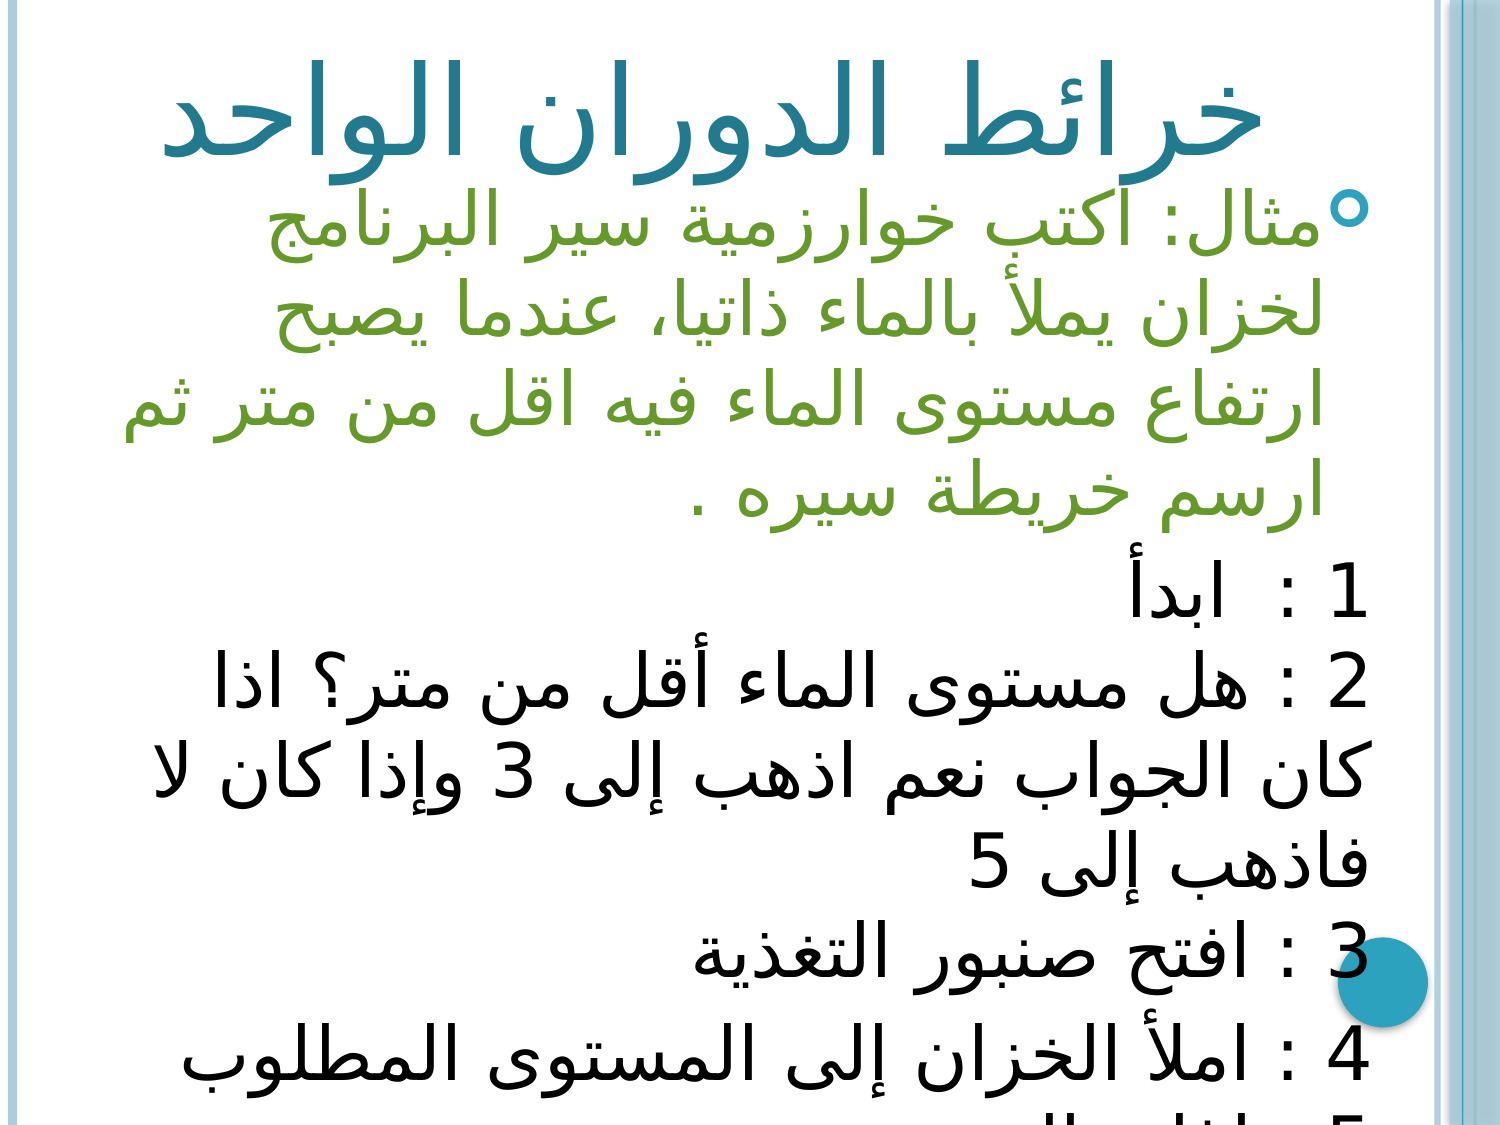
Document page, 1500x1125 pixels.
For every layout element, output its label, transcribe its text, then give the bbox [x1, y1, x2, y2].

list مثال: اكتب خوارزمية سير البرنامج لخزان يملأ بالماء ذاتيا، عندما يصبح ارتفاع مستوى الماء فيه اقل من متر ثم ارسم خريطة سيره . 1 : ابدأ 2 : هل مستوى الماء أقل من متر؟ اذا كان الجواب نعم اذهب إلى 3 وإذا كان لا فاذهب إلى 5 3 : افتح صنبور التغذية 4 : املأ الخزان إلى المستوى المطلوب 5 : اغلق الصنبور 6 : عد إلى 2 لفحص مستوى الماء مرة بعد مرة [87, 162, 1388, 1038]
title خرائط الدوران الواحد [62, 0, 1288, 188]
